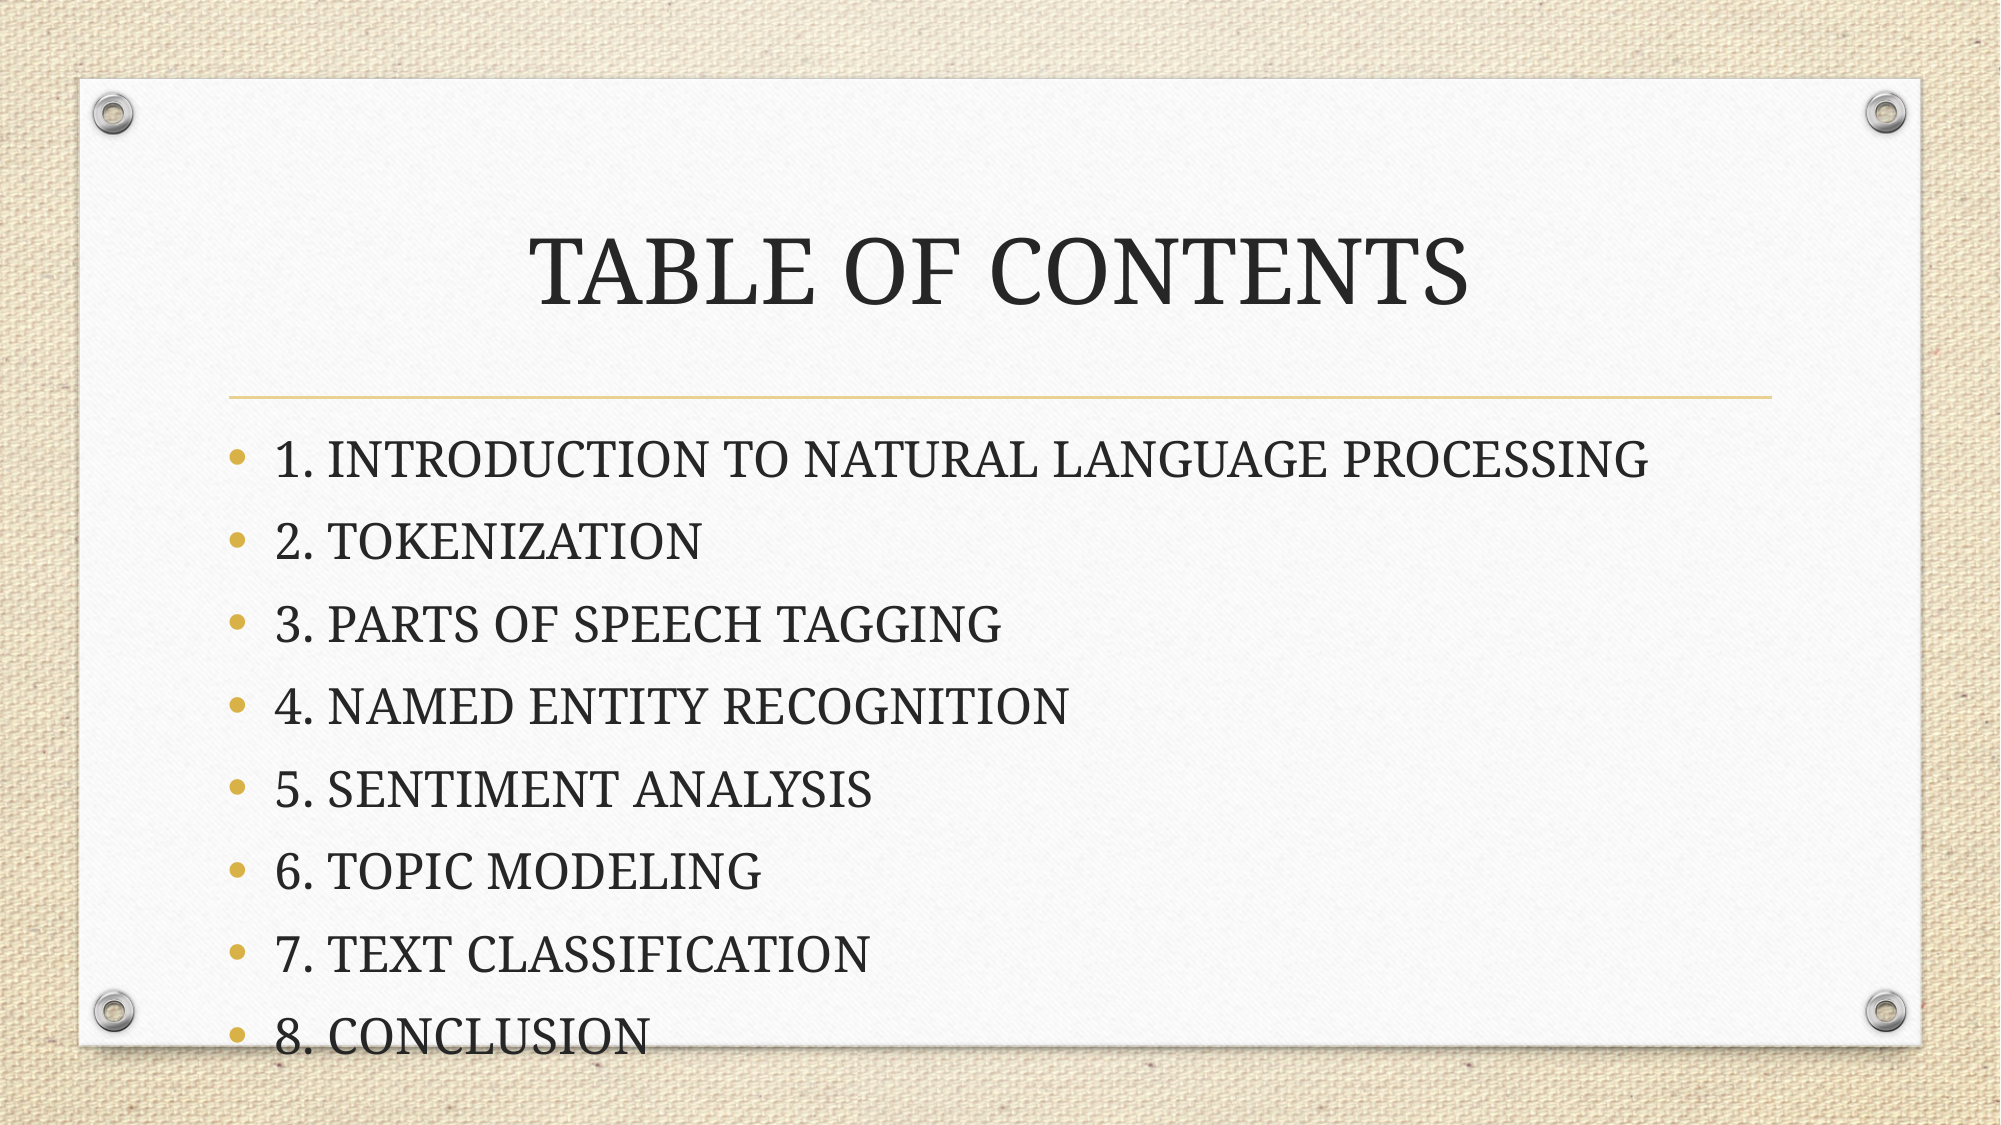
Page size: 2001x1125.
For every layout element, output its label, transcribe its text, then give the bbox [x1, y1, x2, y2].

list 1. INTRODUCTION TO NATURAL LANGUAGE PROCESSING 2. TOKENIZATION 3. PARTS OF SPEECH TAGGING 4. NAMED ENTITY RECOGNITION 5. SENTIMENT ANALYSIS 6. TOPIC MODELING 7. TEXT CLASSIFICATION 8. CONCLUSION [212, 419, 1788, 964]
title TABLE OF CONTENTS [212, 161, 1788, 375]
picture [0, 0, 2001, 1125]
